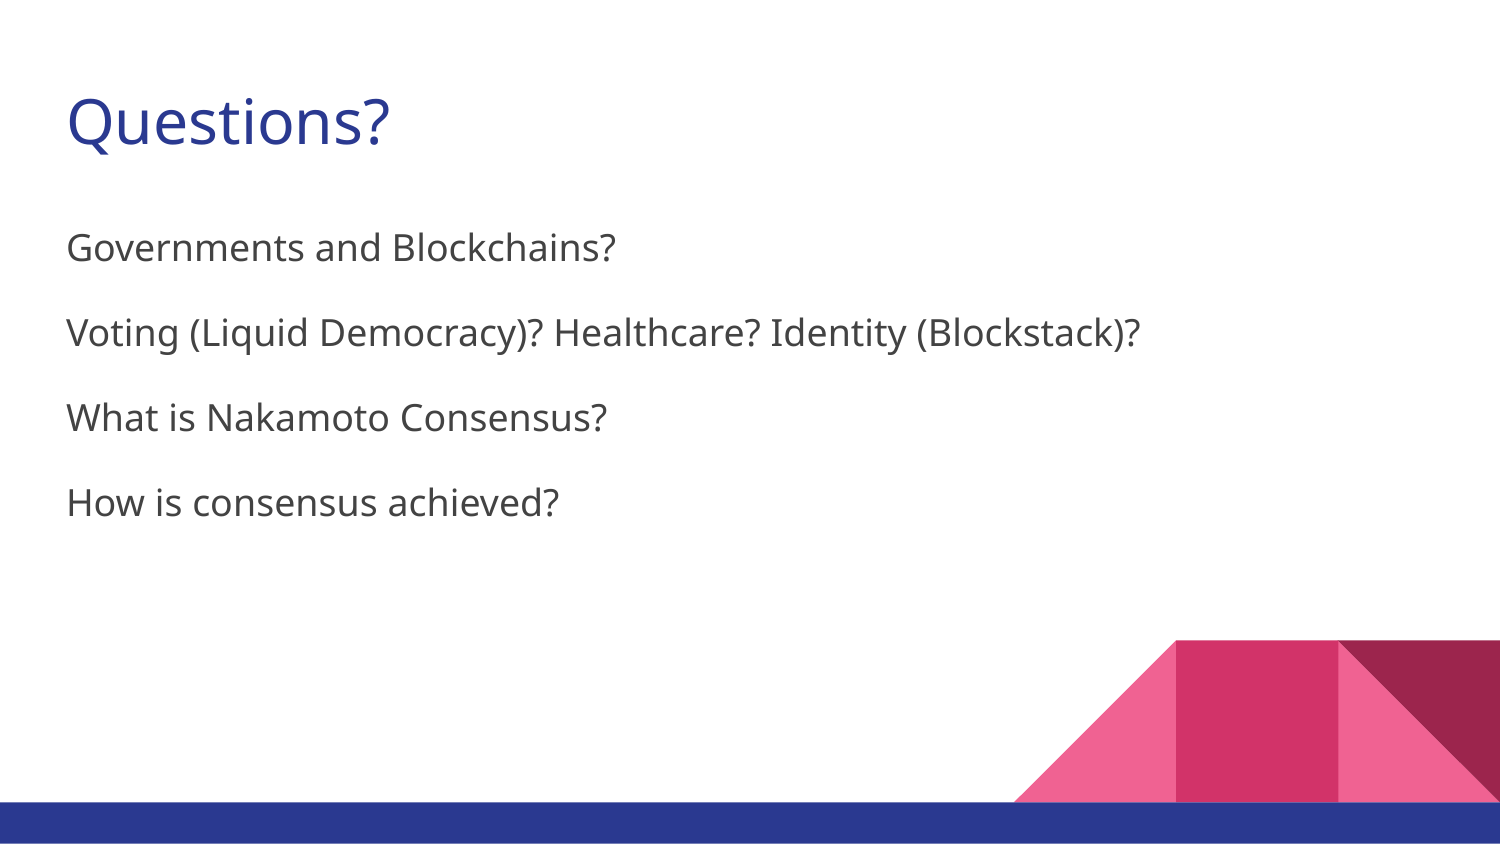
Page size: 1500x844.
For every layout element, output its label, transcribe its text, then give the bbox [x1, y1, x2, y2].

title Questions? [51, 67, 1449, 167]
list Governments and Blockchains? Voting (Liquid Democracy)? Healthcare? Identity (Blockstack)? What is Nakamoto Consensus? How is consensus achieved? [51, 201, 1449, 750]
